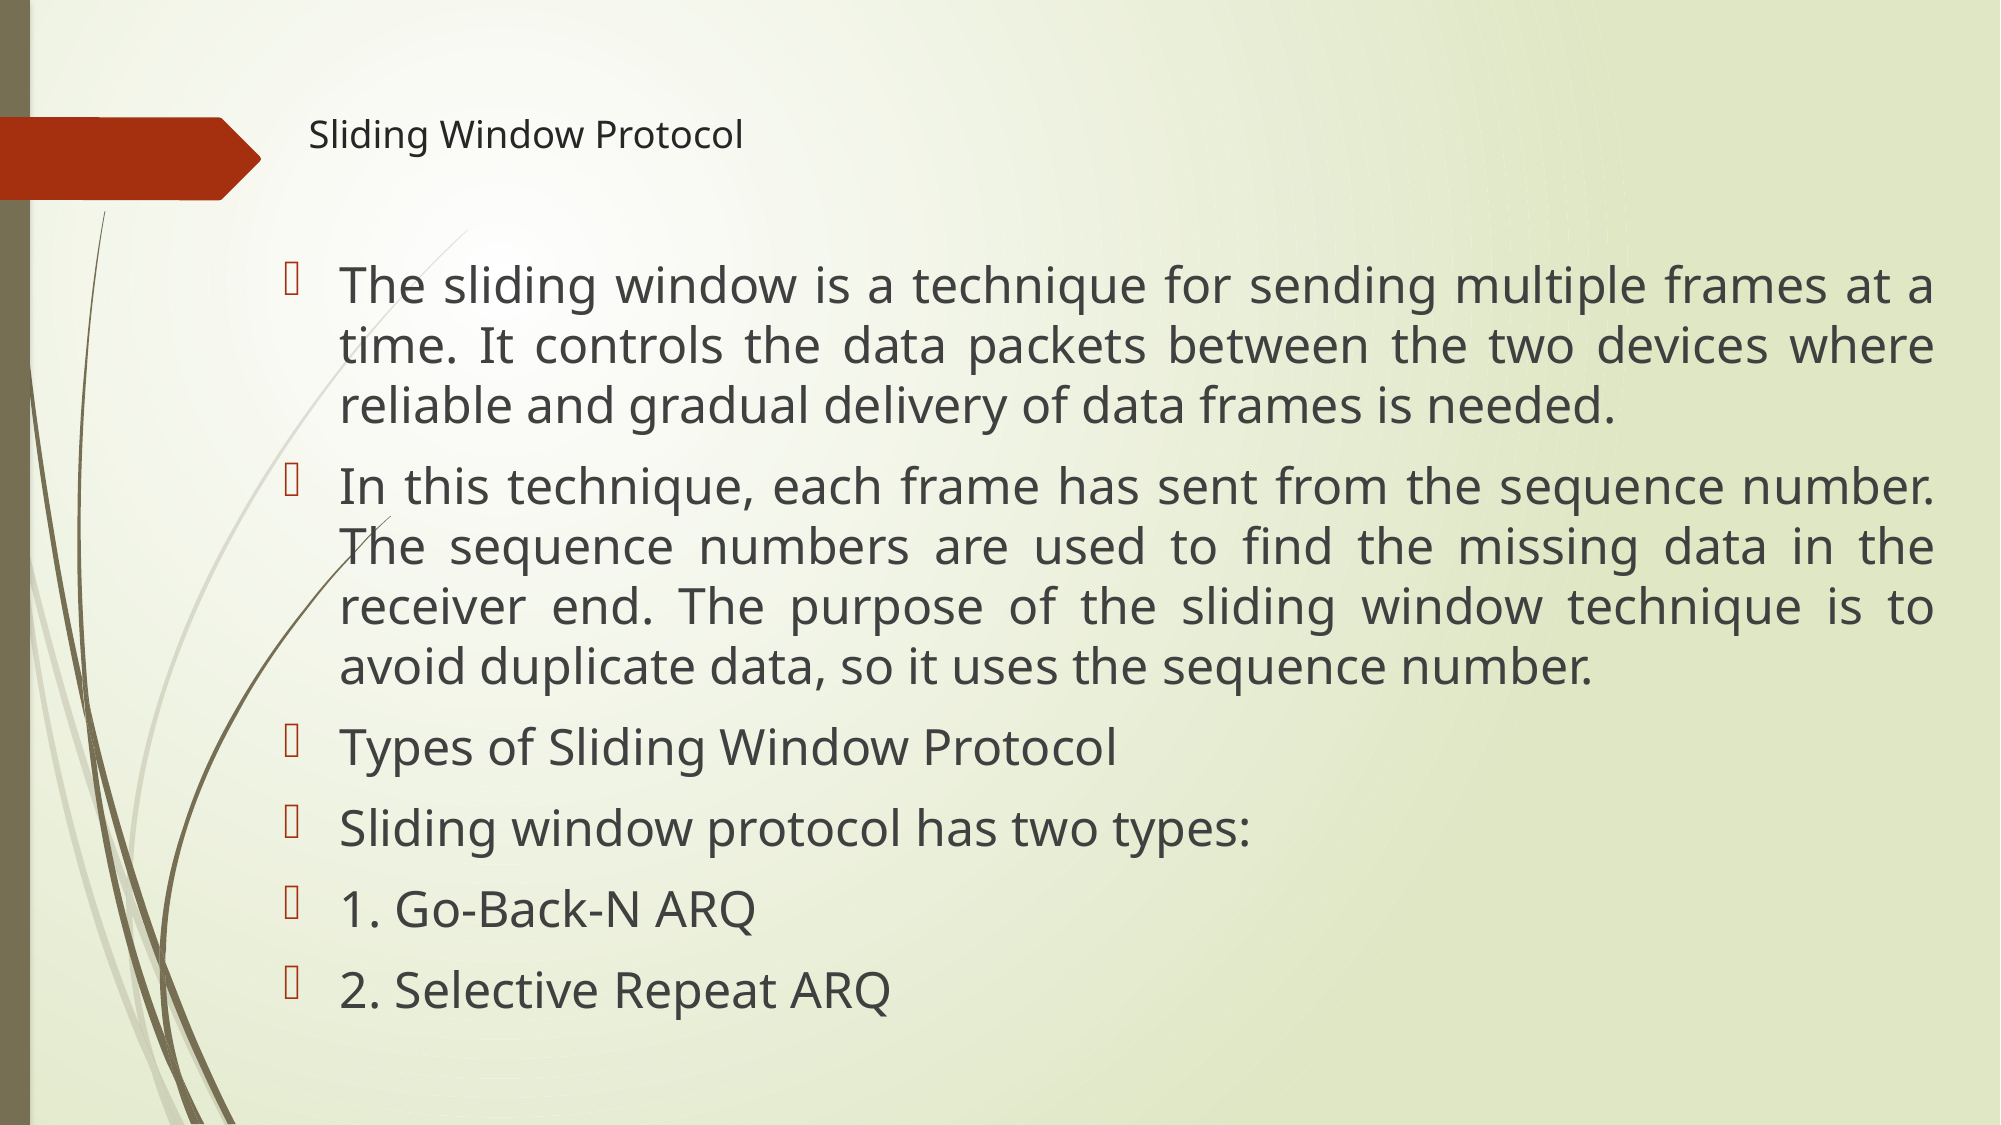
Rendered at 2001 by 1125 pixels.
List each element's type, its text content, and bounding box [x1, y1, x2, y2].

title Sliding Window Protocol [293, 102, 1888, 210]
list The sliding window is a technique for sending multiple frames at a time. It controls the data packets between the two devices where reliable and gradual delivery of data frames is needed. In this technique, each frame has sent from the sequence number. The sequence numbers are used to find the missing data in the receiver end. The purpose of the sliding window technique is to avoid duplicate data, so it uses the sequence number. Types of Sliding Window Protocol Sliding window protocol has two types: 1. Go-Back-N ARQ 2. Selective Repeat ARQ [268, 246, 1953, 1125]
